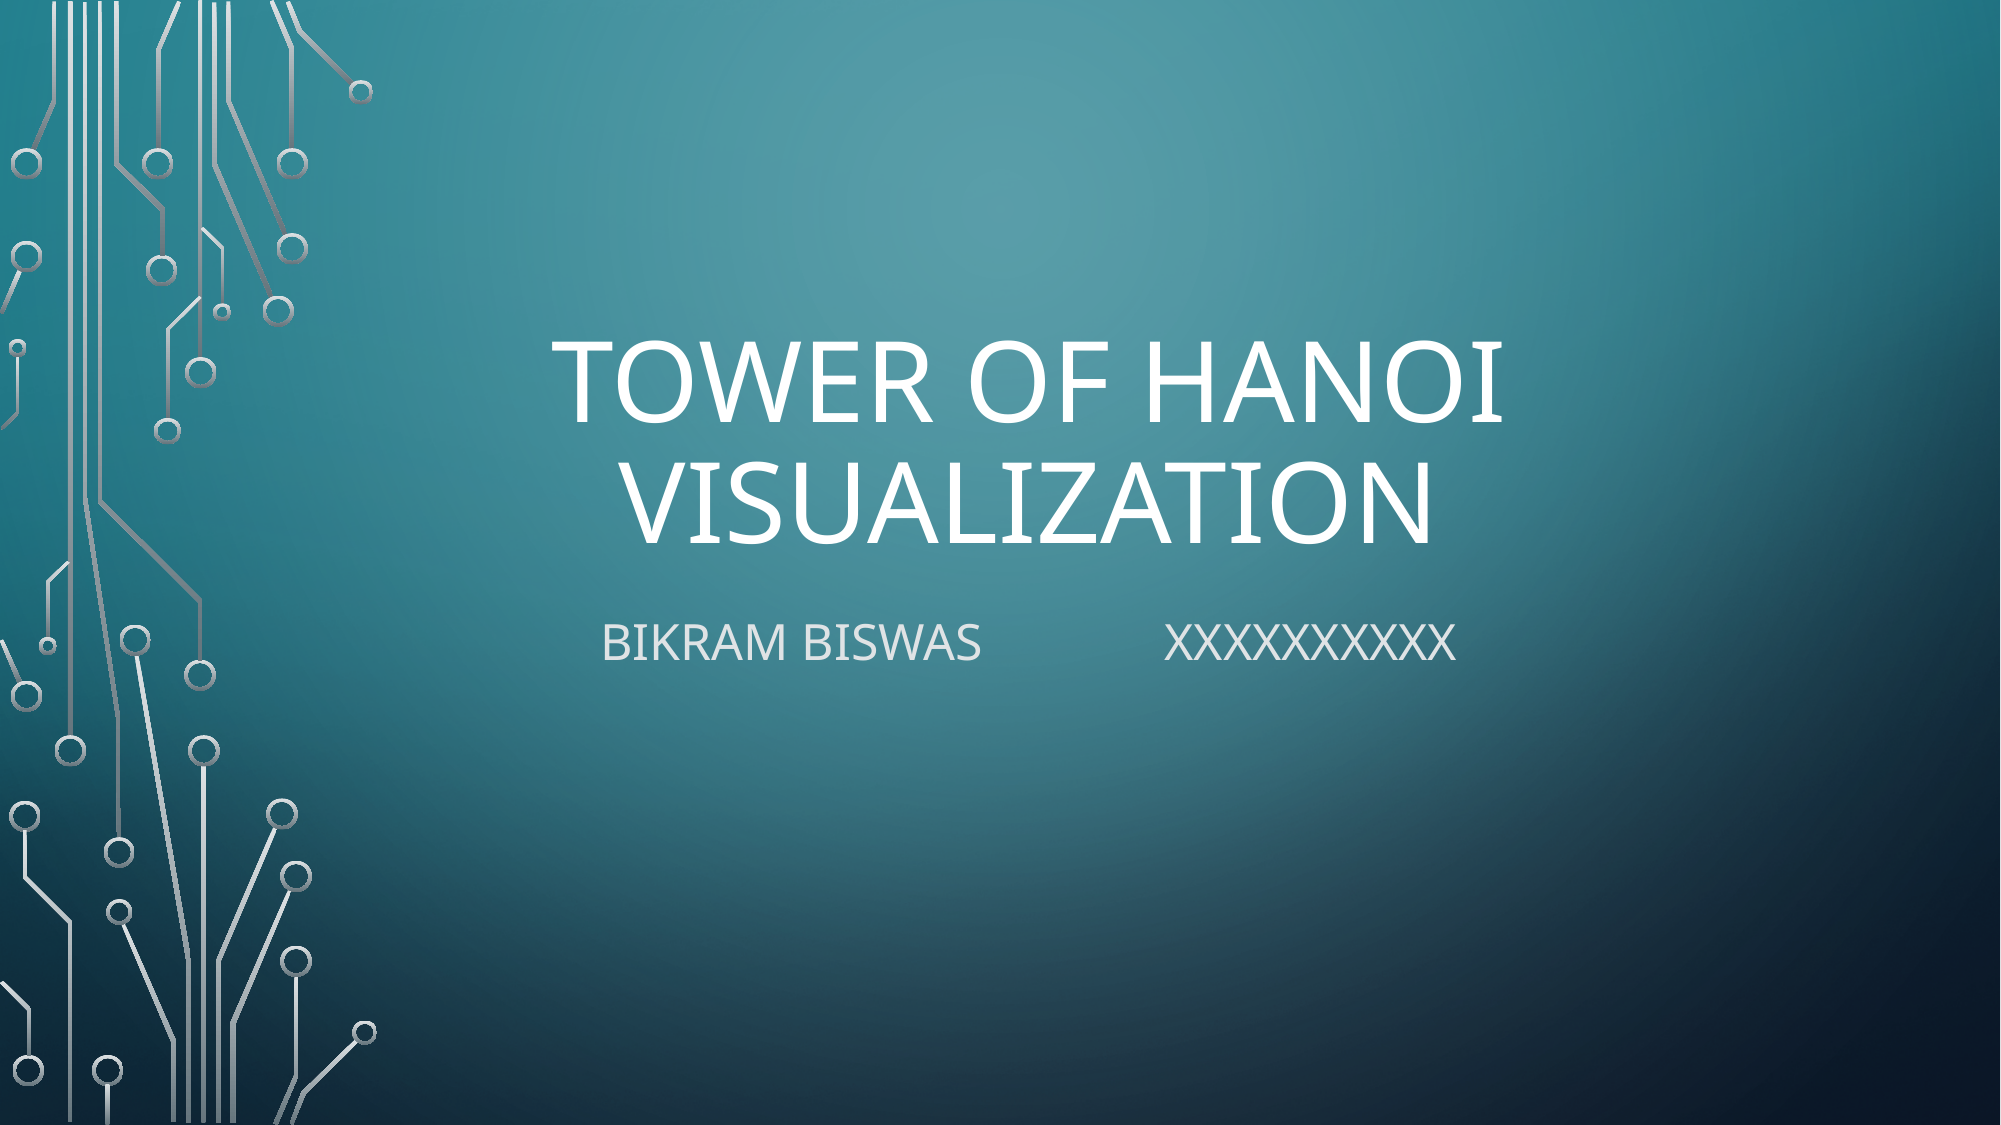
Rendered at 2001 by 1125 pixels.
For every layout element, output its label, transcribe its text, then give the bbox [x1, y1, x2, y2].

title Tower of Hanoi visualization [307, 184, 1750, 576]
subtitle Bikram biswas XXXXXXXXXX [307, 590, 1750, 863]
